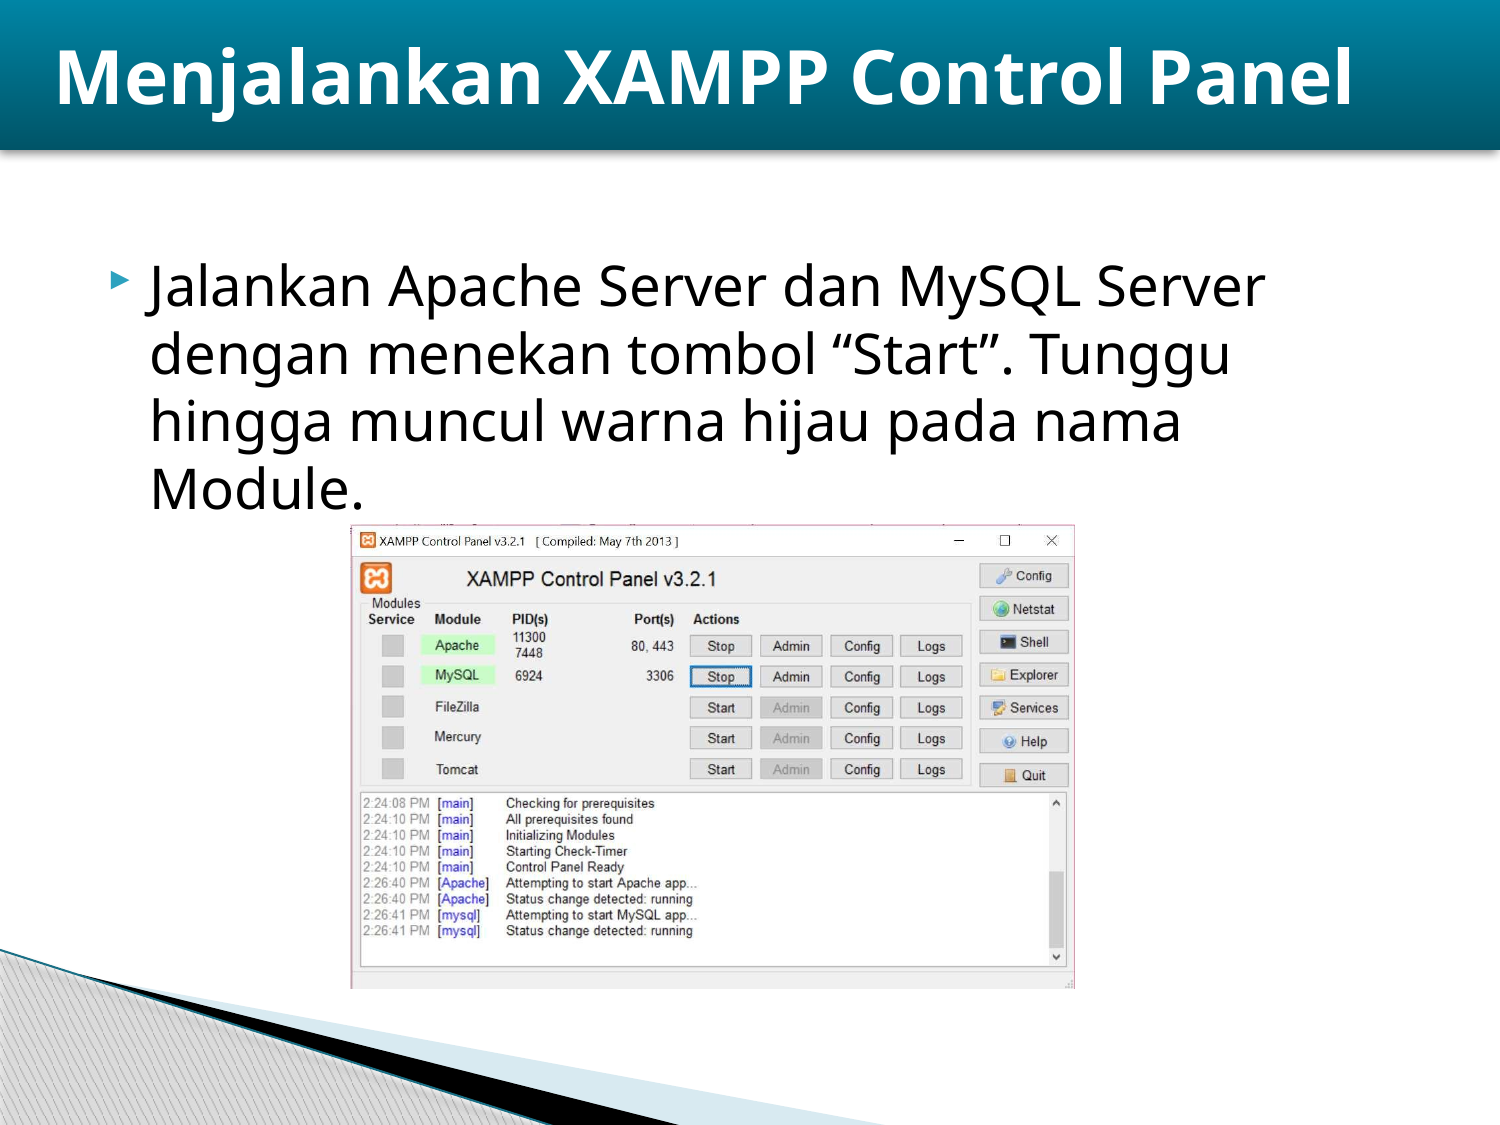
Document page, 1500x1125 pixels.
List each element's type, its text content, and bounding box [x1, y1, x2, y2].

title Menjalankan XAMPP Control Panel [0, 0, 1500, 150]
picture [349, 524, 1076, 990]
list Jalankan Apache Server dan MySQL Server dengan menekan tombol “Start”. Tunggu hingga muncul warna hijau pada nama Module. [75, 243, 1425, 986]
